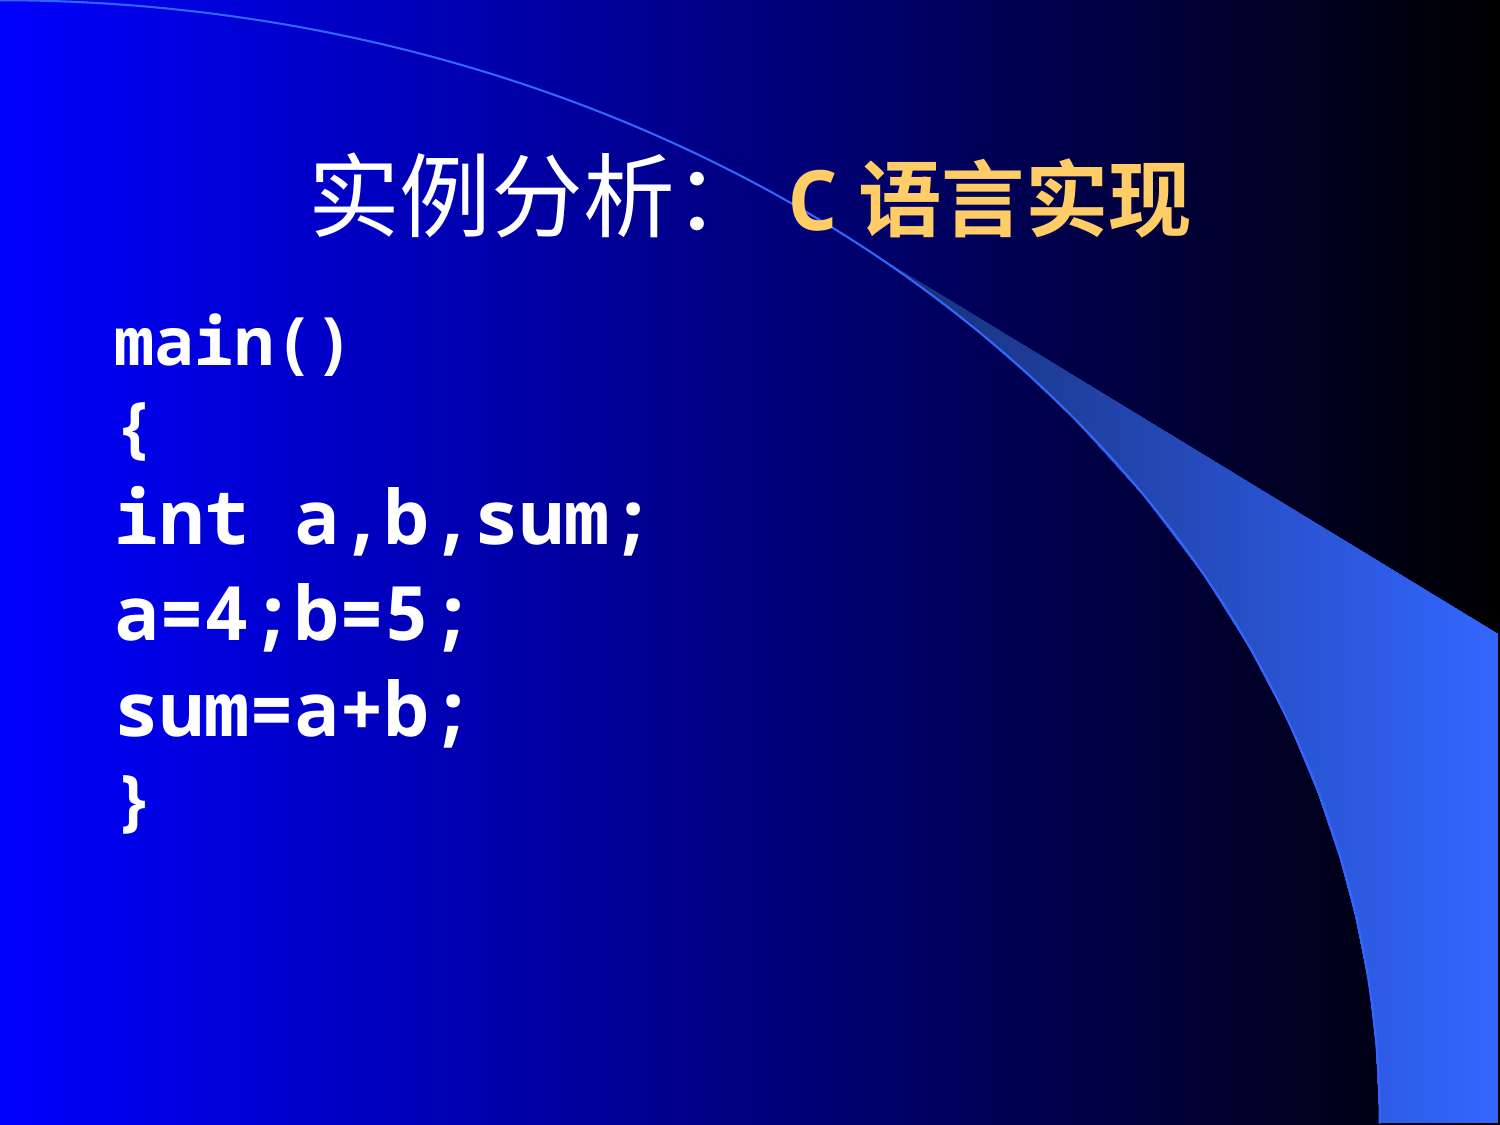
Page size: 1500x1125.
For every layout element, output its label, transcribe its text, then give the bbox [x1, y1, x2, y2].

list main() { int a,b,sum; a=4;b=5; sum=a+b; } [99, 299, 1426, 976]
title 实例分析：C语言实现 [112, 99, 1388, 288]
